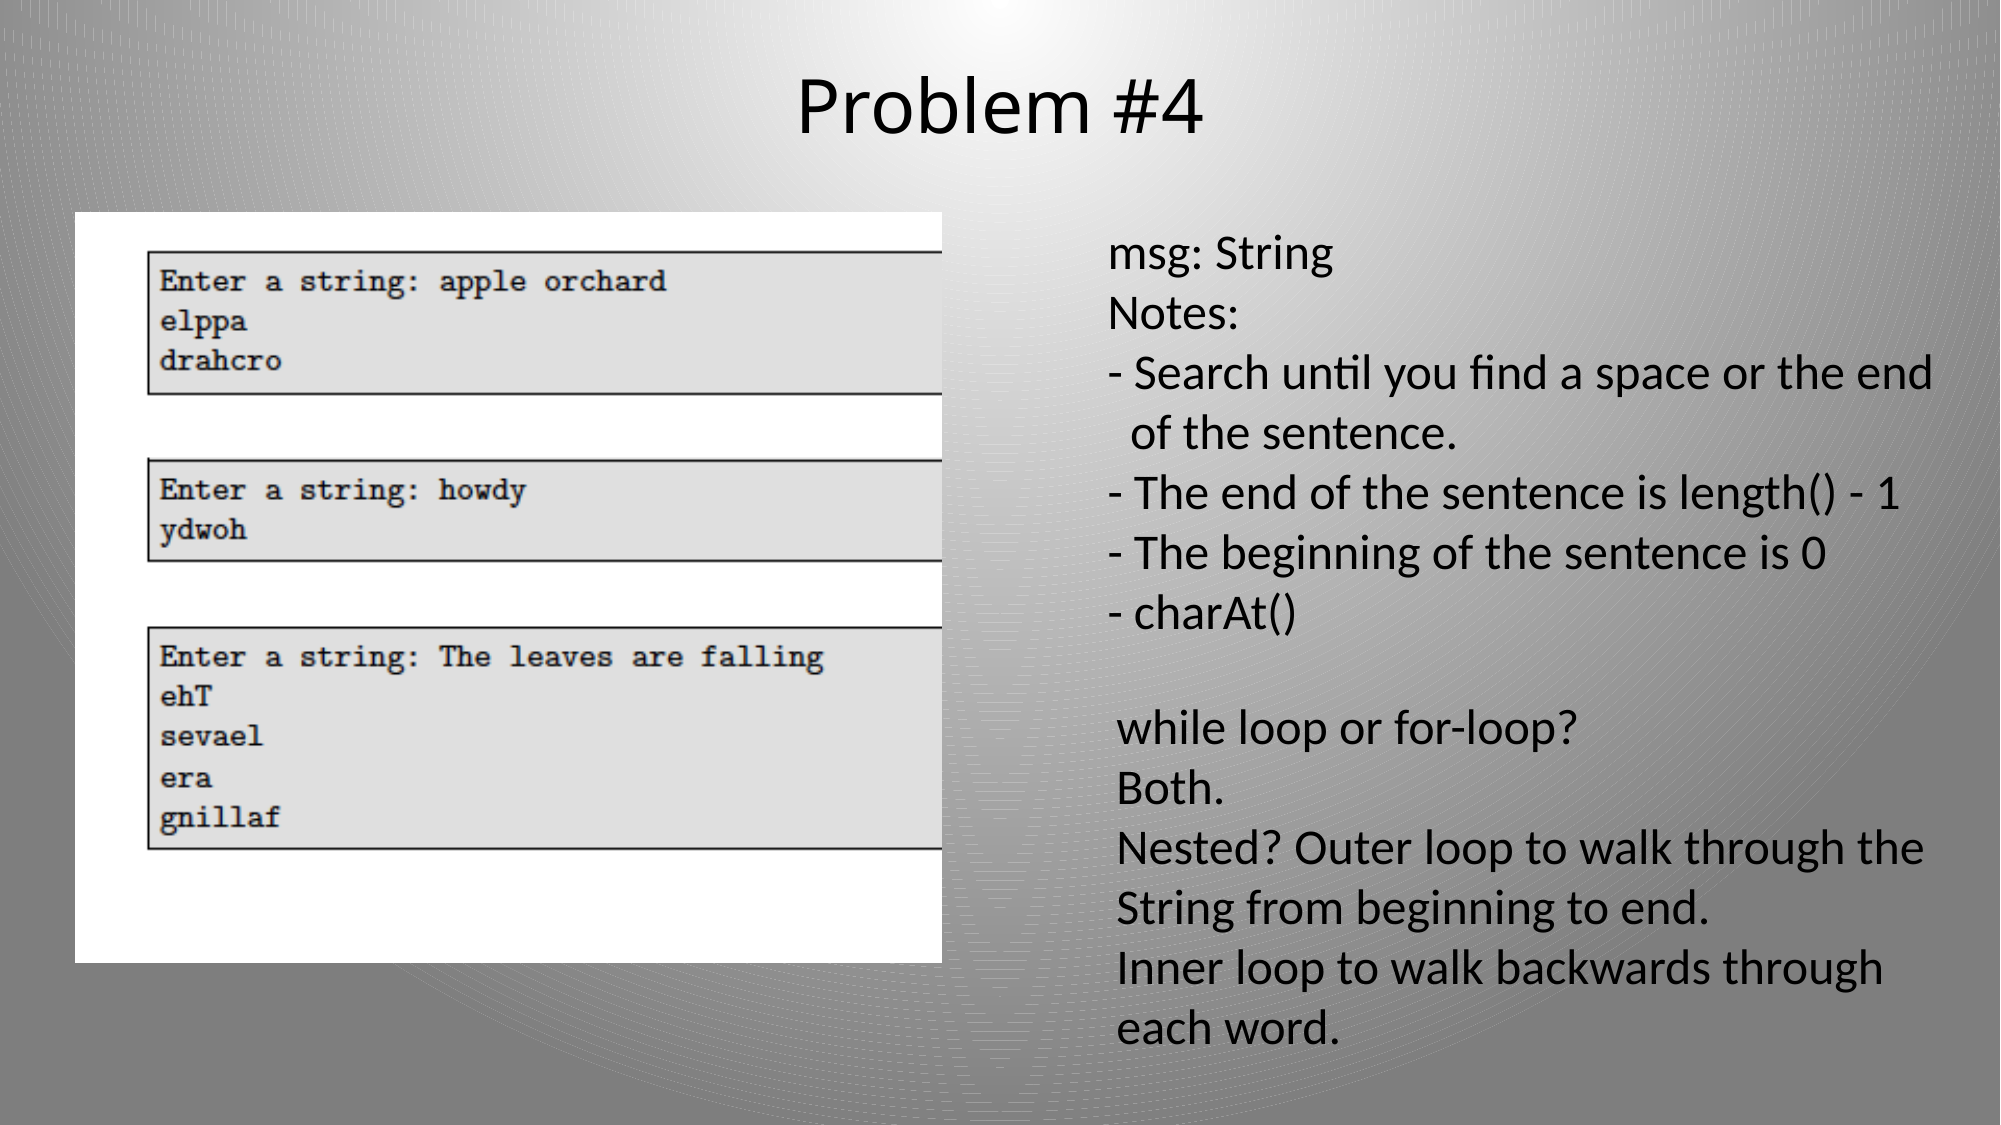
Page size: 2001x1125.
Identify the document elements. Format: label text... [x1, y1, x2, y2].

text_box msg: String Notes: - Search until you find a space or the end of the sentence. - The end of the sentence is length() - 1 - The beginning of the sentence is 0 - charAt() [1092, 212, 1950, 648]
picture [74, 212, 942, 963]
text_box while loop or for-loop? Both. Nested? Outer loop to walk through the String from beginning to end. Inner loop to walk backwards through each word. [1101, 687, 1941, 1063]
title Problem #4 [99, 45, 1900, 163]
